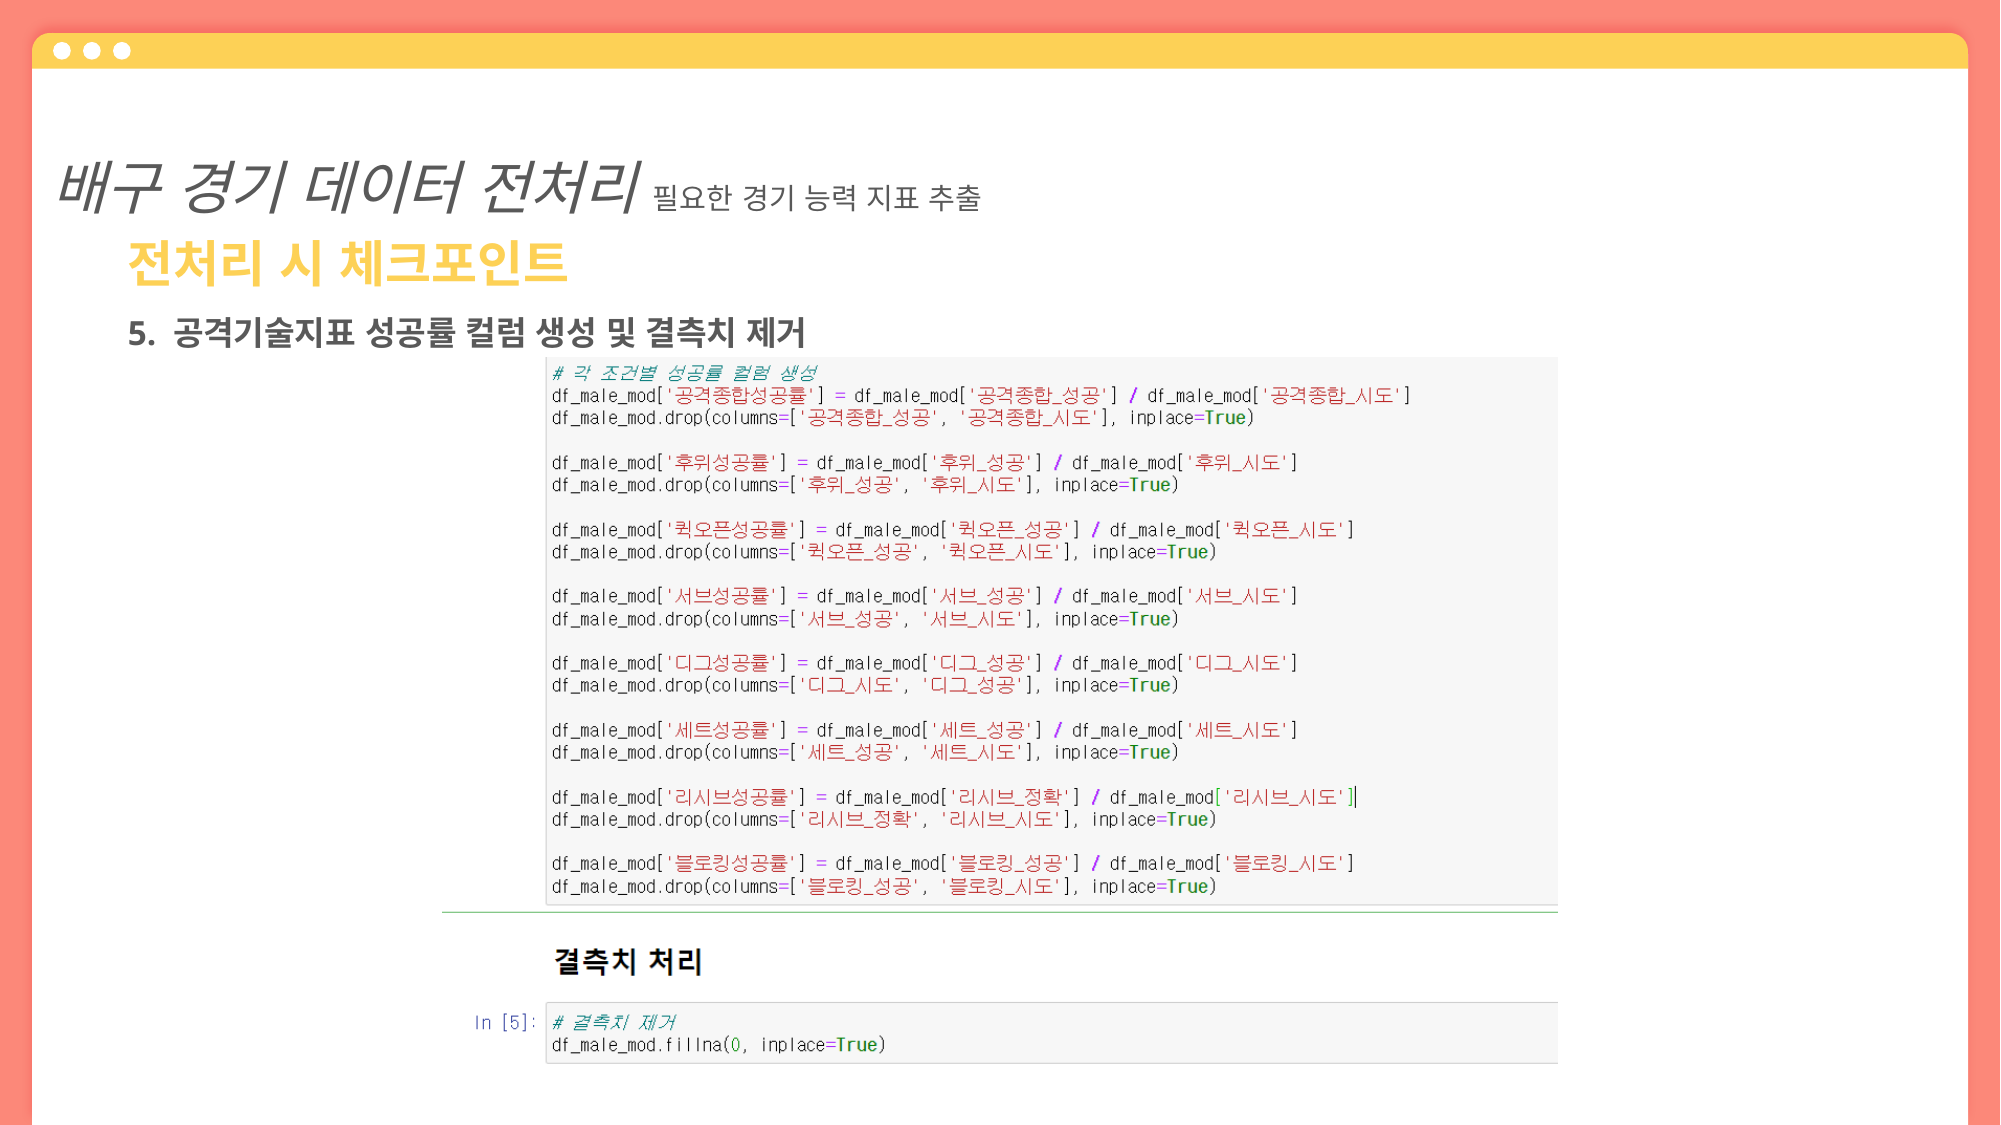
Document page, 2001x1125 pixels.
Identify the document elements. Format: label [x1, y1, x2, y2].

picture [441, 357, 1558, 1067]
text_box [31, 32, 1968, 1125]
